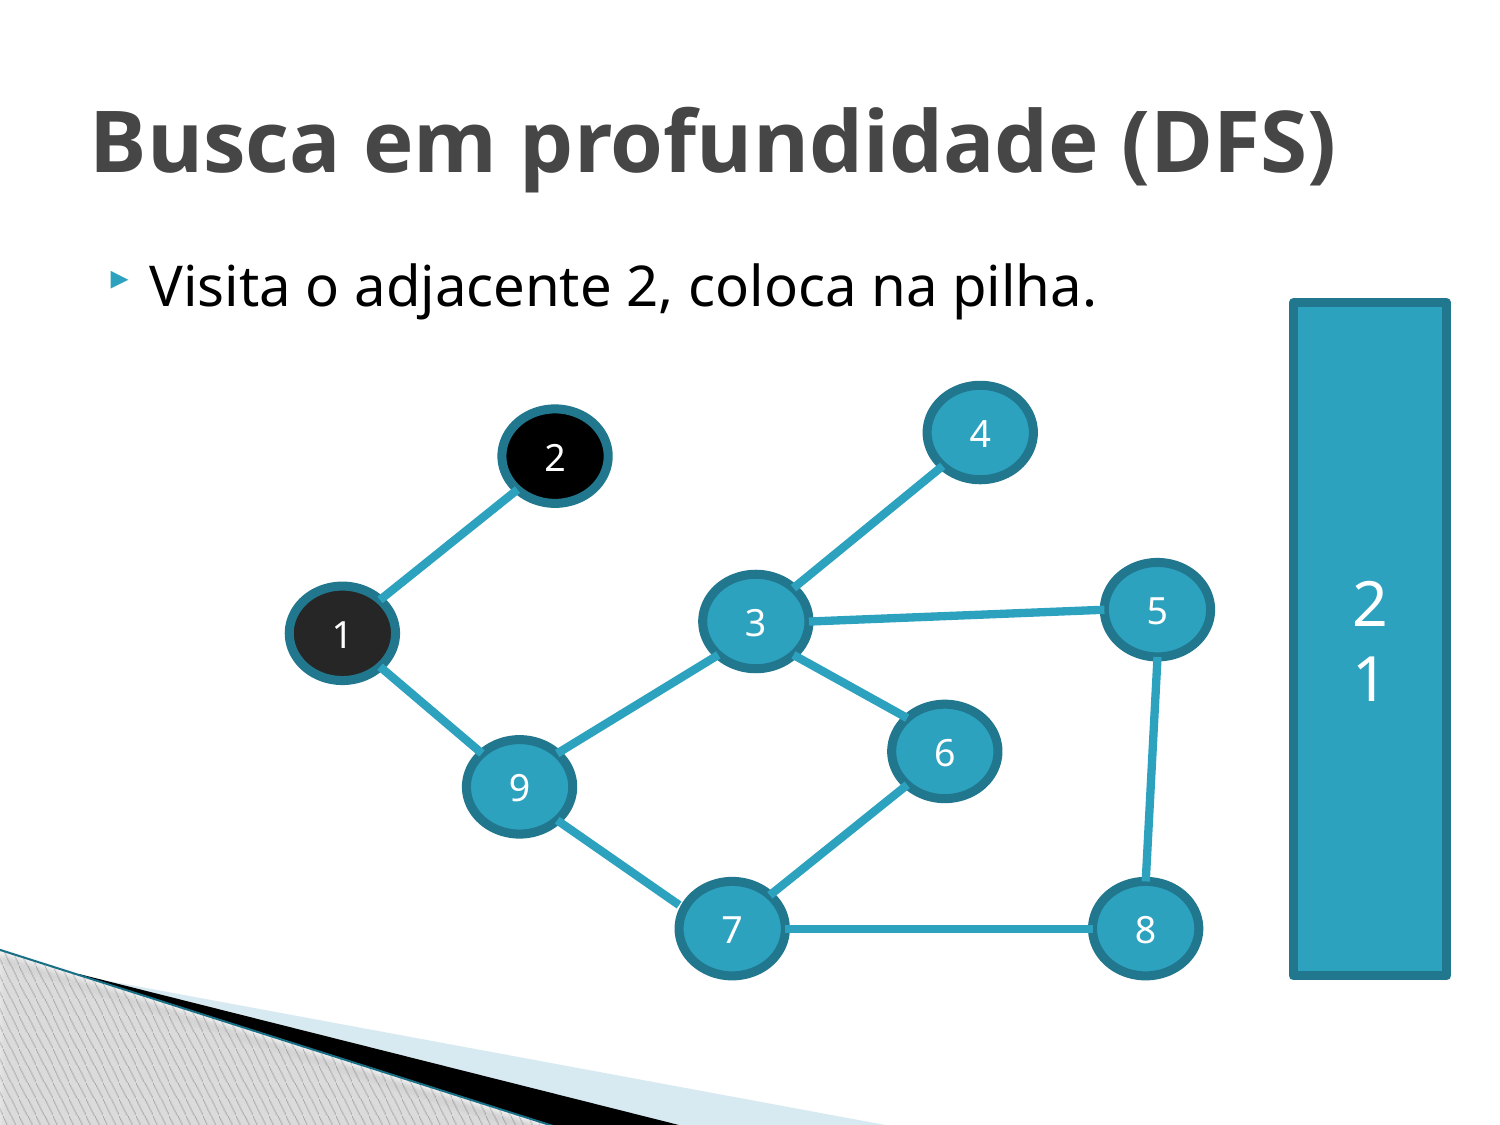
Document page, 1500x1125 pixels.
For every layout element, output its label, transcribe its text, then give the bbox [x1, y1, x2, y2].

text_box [379, 489, 518, 601]
text_box 8 [1088, 877, 1204, 981]
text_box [793, 654, 908, 719]
text_box 1 [284, 581, 401, 686]
text_box 7 [674, 876, 790, 981]
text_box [808, 609, 1105, 622]
text_box 6 [887, 699, 1003, 804]
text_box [379, 666, 483, 754]
text_box 2 1 [1289, 298, 1451, 980]
text_box 4 [922, 380, 1038, 485]
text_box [769, 784, 908, 896]
text_box 9 [461, 735, 578, 839]
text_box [556, 820, 680, 906]
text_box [793, 465, 943, 589]
text_box 3 [698, 569, 813, 674]
text_box 5 [1100, 557, 1216, 662]
title Busca em profundidade (DFS) [75, 45, 1425, 233]
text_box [1145, 656, 1158, 882]
list Visita o adjacente 2, coloca na pilha. [75, 243, 1425, 986]
text_box 2 [497, 404, 613, 508]
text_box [556, 654, 719, 754]
